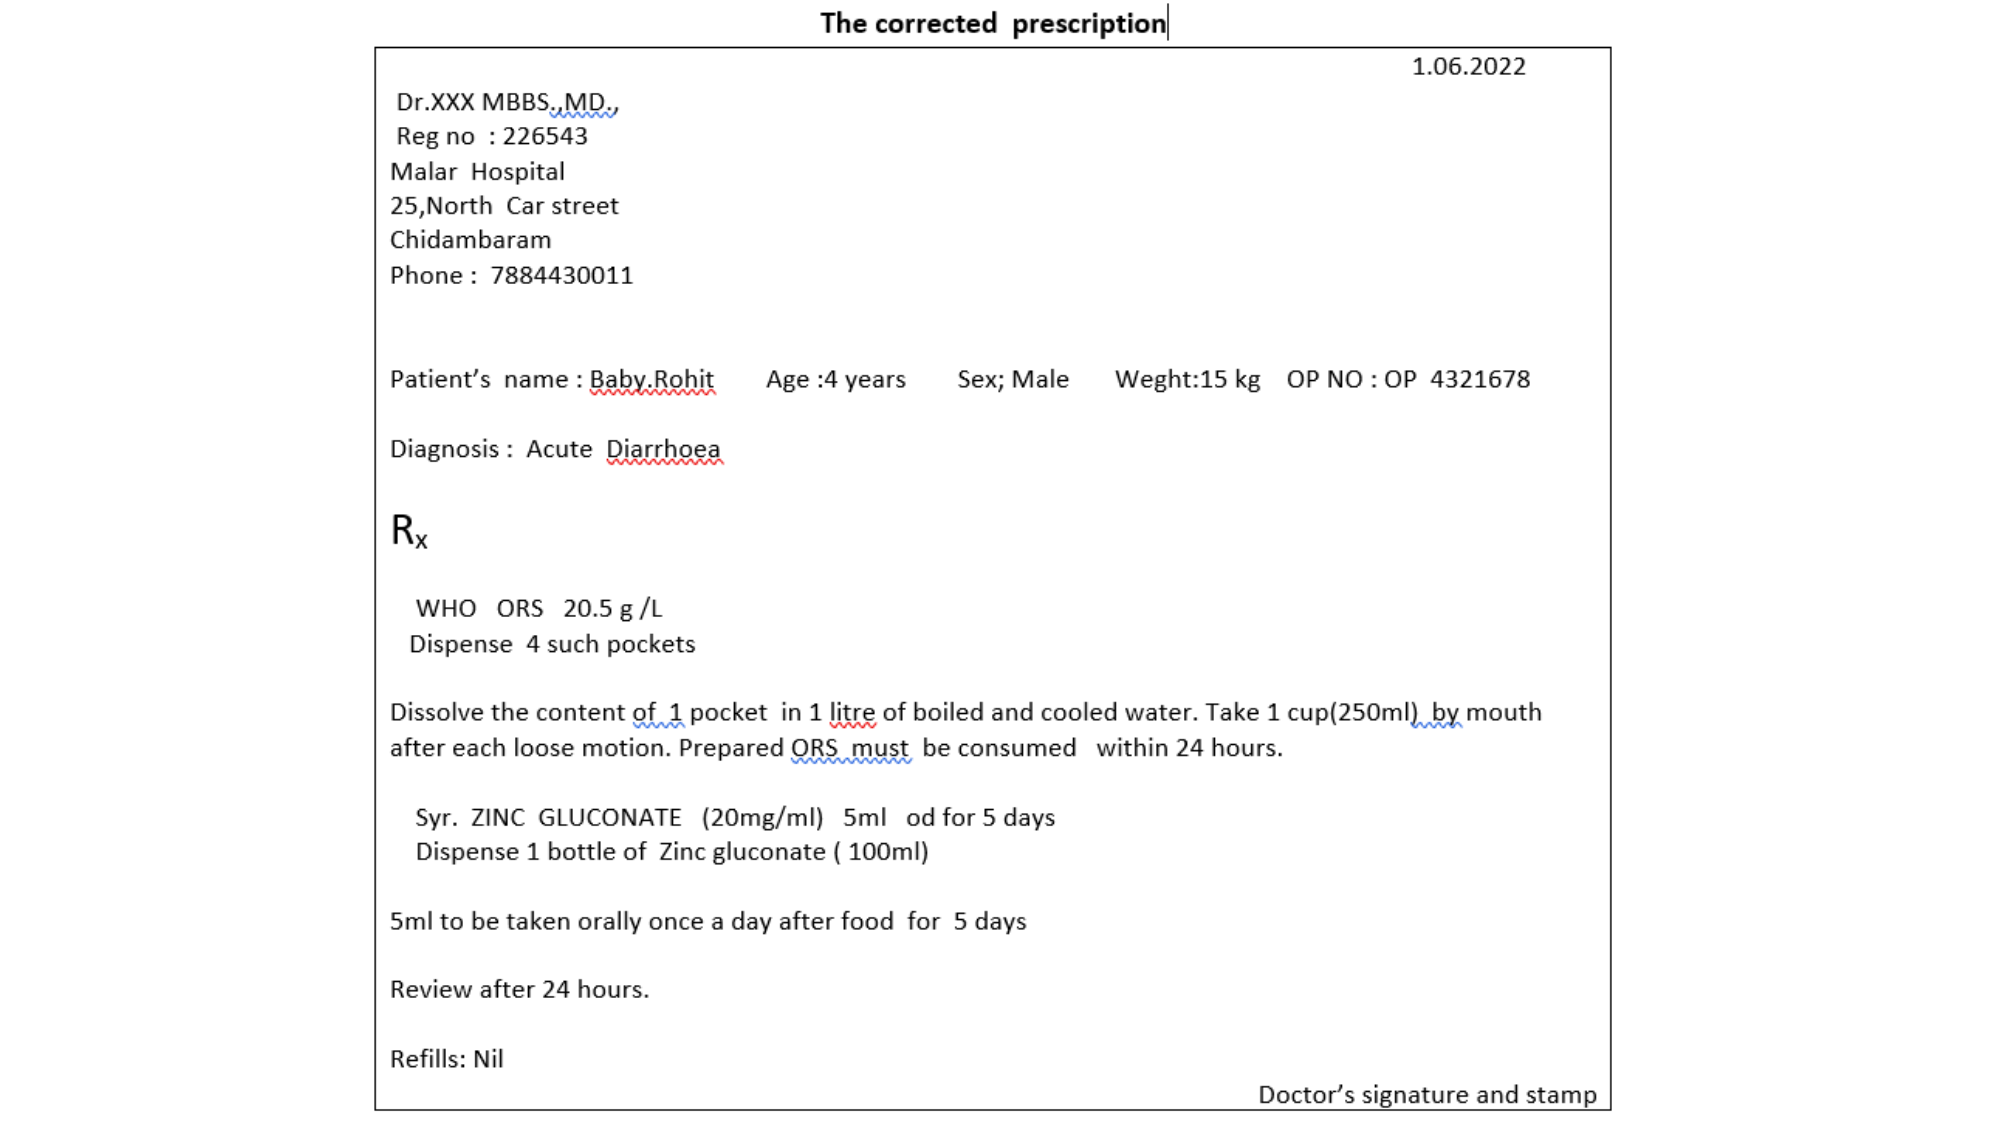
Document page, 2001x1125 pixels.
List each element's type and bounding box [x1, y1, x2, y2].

picture [353, 0, 1646, 1125]
